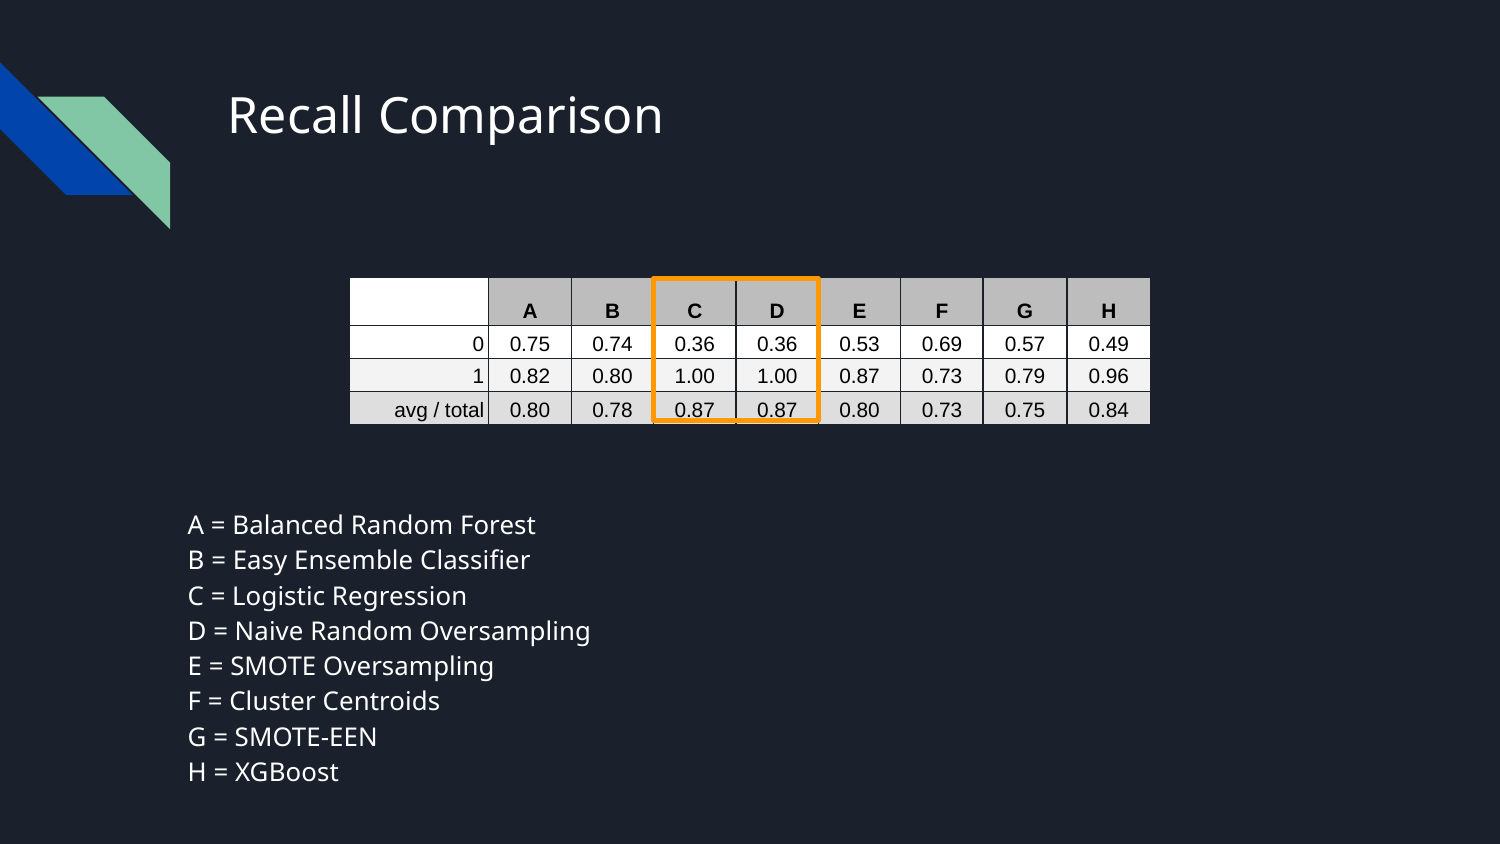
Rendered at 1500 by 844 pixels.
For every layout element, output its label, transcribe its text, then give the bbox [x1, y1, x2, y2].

table_cell 0 [350, 326, 488, 358]
table_header E [819, 278, 900, 325]
table_cell 0.73 [901, 392, 982, 424]
table_cell 0.82 [489, 359, 571, 391]
table_cell 0.79 [984, 359, 1066, 391]
table_cell 0.87 [819, 359, 900, 391]
text_box [653, 278, 819, 421]
table_cell 0.80 [572, 359, 653, 391]
table_cell 0.73 [901, 359, 982, 391]
table_cell 1 [350, 359, 488, 391]
title A = Balanced Random Forest B = Easy Ensemble Classifier C = Logistic Regression D = Naive Random Oversampling E = SMOTE Oversampling F = Cluster Centroids G = SMOTE-EEN H = XGBoost [172, 491, 1328, 805]
table_header H [1068, 278, 1150, 325]
table_cell 0.80 [819, 392, 900, 424]
table_cell 0.78 [572, 392, 653, 424]
table_cell avg / total [350, 392, 488, 424]
table_cell 0.69 [901, 326, 982, 358]
table_cell 0.57 [984, 326, 1066, 358]
table_header F [901, 278, 982, 325]
table_cell 0.84 [1068, 392, 1150, 424]
table_header B [572, 278, 653, 325]
table_cell 0.96 [1068, 359, 1150, 391]
table_cell 0.75 [489, 326, 571, 358]
table_cell 0.75 [984, 392, 1066, 424]
table_header A [489, 278, 571, 325]
table_header G [984, 278, 1066, 325]
title Recall Comparison [212, 64, 1368, 215]
table_header [350, 278, 488, 325]
table_cell 0.80 [489, 392, 571, 424]
table_cell 0.74 [572, 326, 653, 358]
table_cell 0.49 [1068, 326, 1150, 358]
table_cell 0.53 [819, 326, 900, 358]
